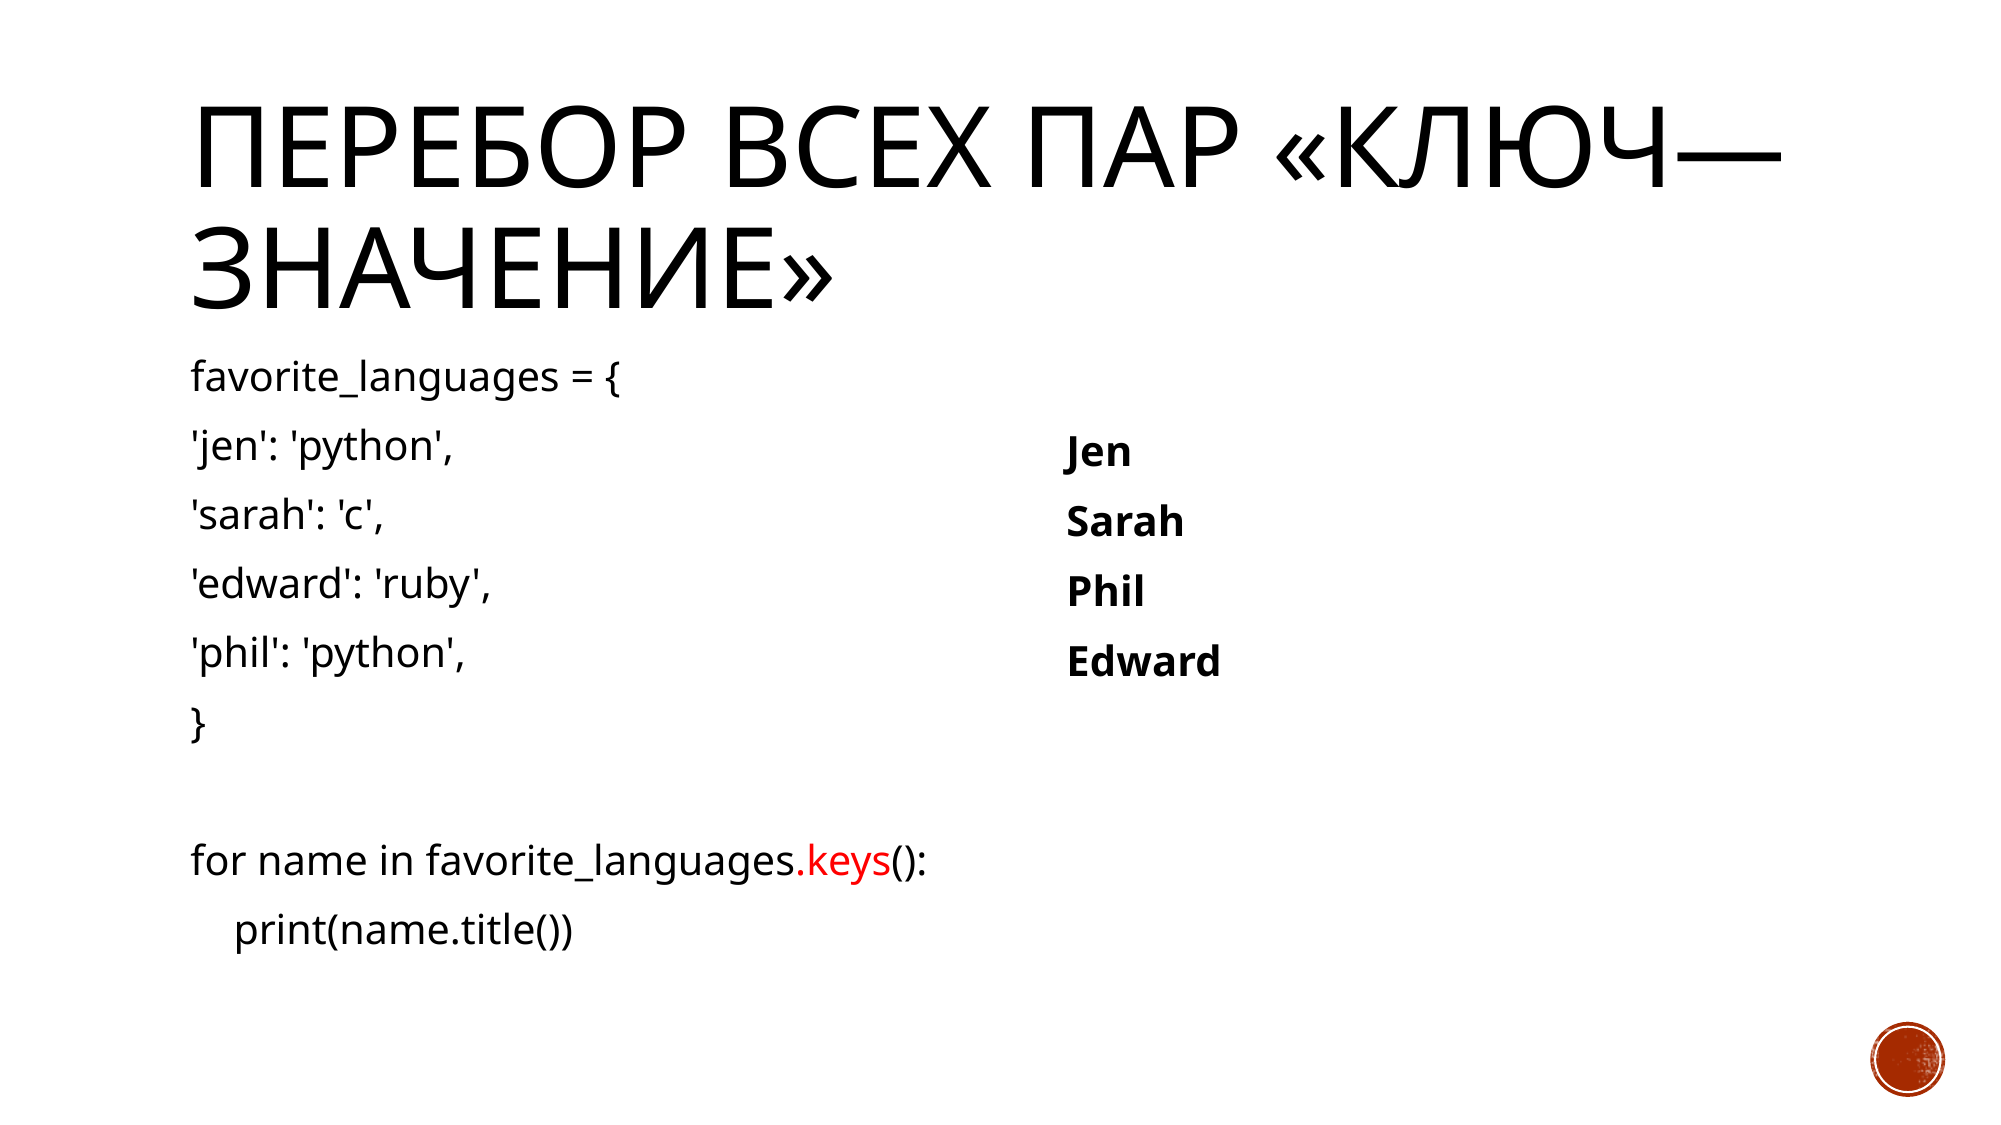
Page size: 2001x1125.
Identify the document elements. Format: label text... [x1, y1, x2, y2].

text_box Jen Sarah Phil Edward [1051, 347, 1794, 895]
title Перебор всех пар «ключ—значение» [175, 79, 1826, 344]
list favorite_languages = { 'jen': 'python', 'sarah': 'c', 'edward': 'ruby', 'phil': 'python', } for name in favorite_languages.keys(): print(name.title()) [175, 348, 950, 1013]
